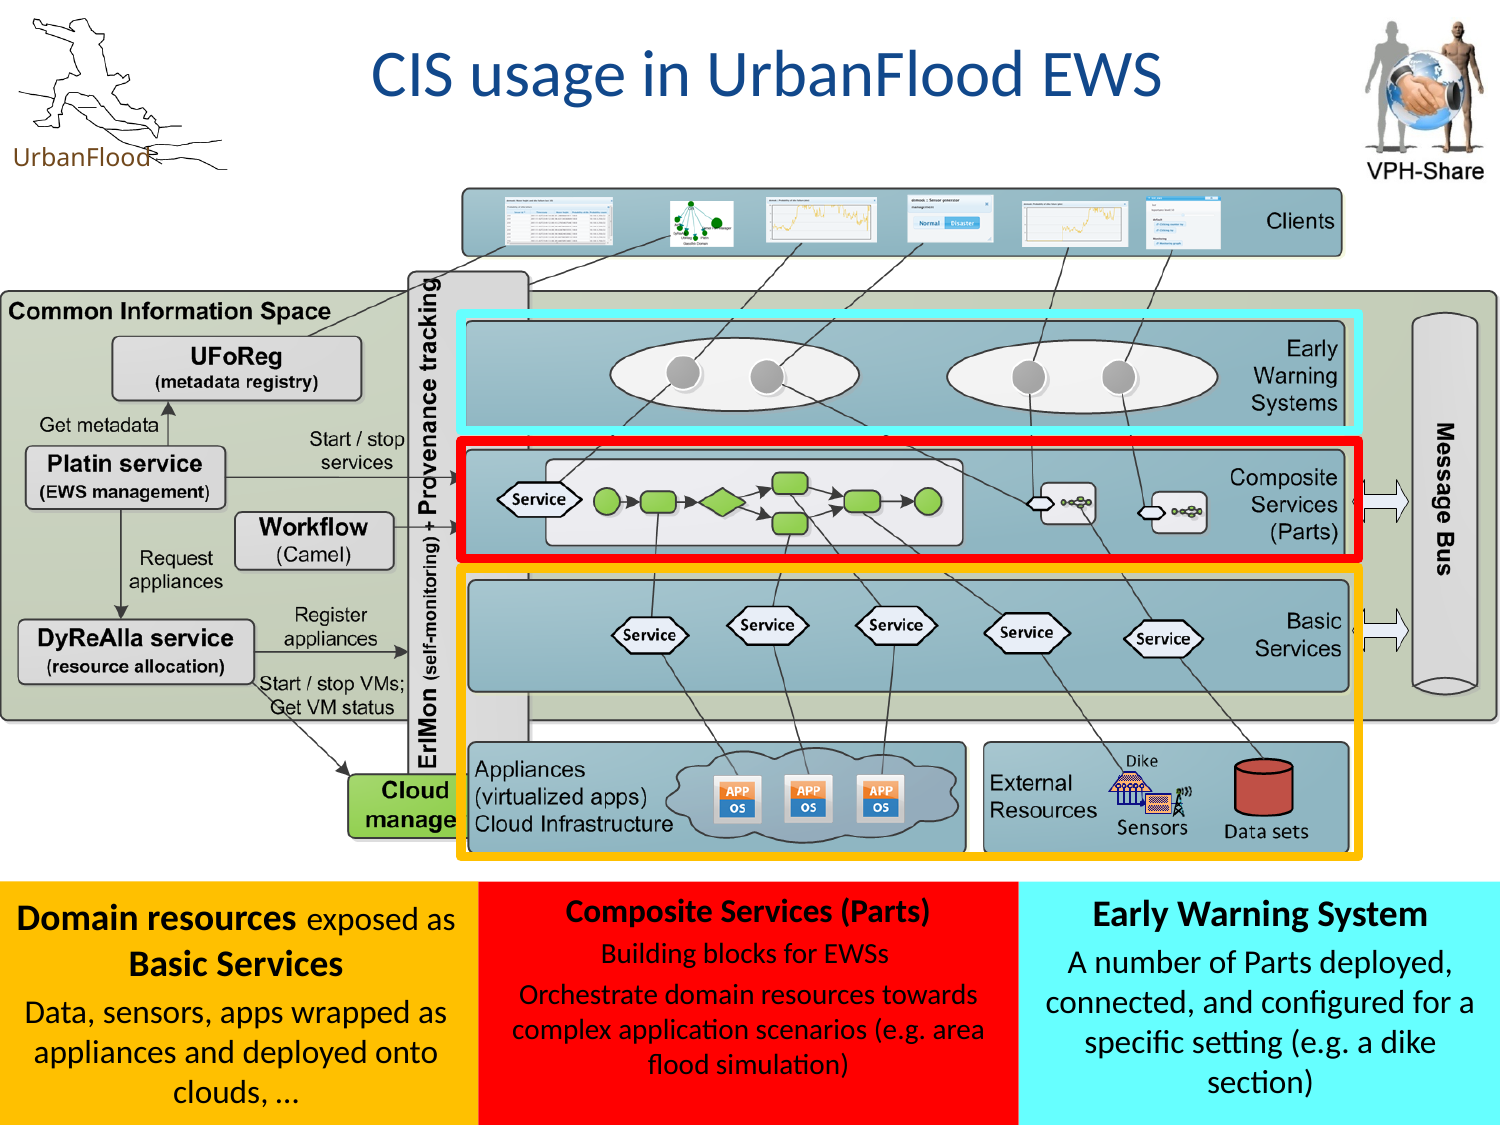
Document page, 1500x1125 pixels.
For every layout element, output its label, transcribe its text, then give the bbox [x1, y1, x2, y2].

text_box Early Warning System A number of Parts deployed, connected, and configured for a specific setting (e.g. a dike section) [1018, 881, 1500, 1125]
picture [17, 17, 229, 171]
text_box Domain resources exposed as Basic Services Data, sensors, apps wrapped as appliances and deployed onto clouds, … [0, 881, 478, 1125]
picture [0, 187, 1500, 857]
text_box Composite Services (Parts) Building blocks for EWSs Orchestrate domain resources towards complex application scenarios (e.g. area flood simulation) [478, 881, 1018, 1125]
title CIS usage in UrbanFlood EWS [206, 0, 1329, 141]
picture [1361, 17, 1488, 184]
